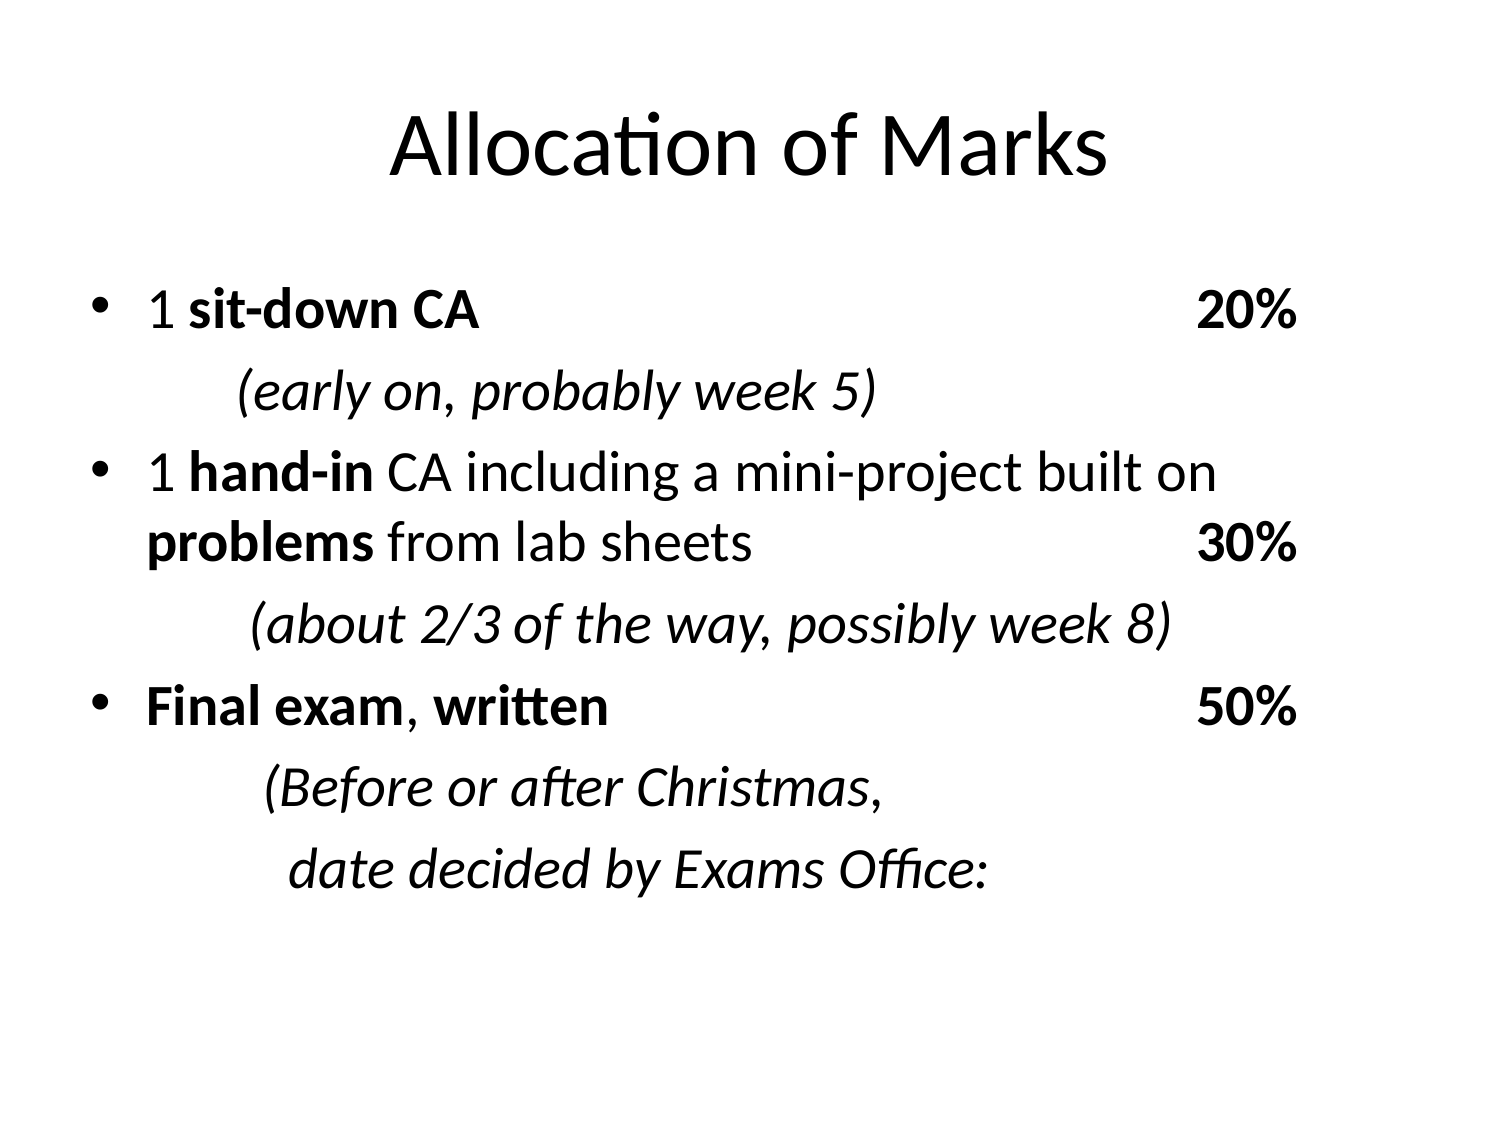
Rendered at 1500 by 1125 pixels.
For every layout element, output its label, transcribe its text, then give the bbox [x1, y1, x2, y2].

title Allocation of Marks [75, 45, 1425, 233]
list 1 sit-down CA 20% (early on, probably week 5) 1 hand-in CA including a mini-project built on problems from lab sheets 30% (about 2/3 of the way, possibly week 8) Final exam, written 50% (Before or after Christmas, date decided by Exams Office: [75, 262, 1425, 1005]
